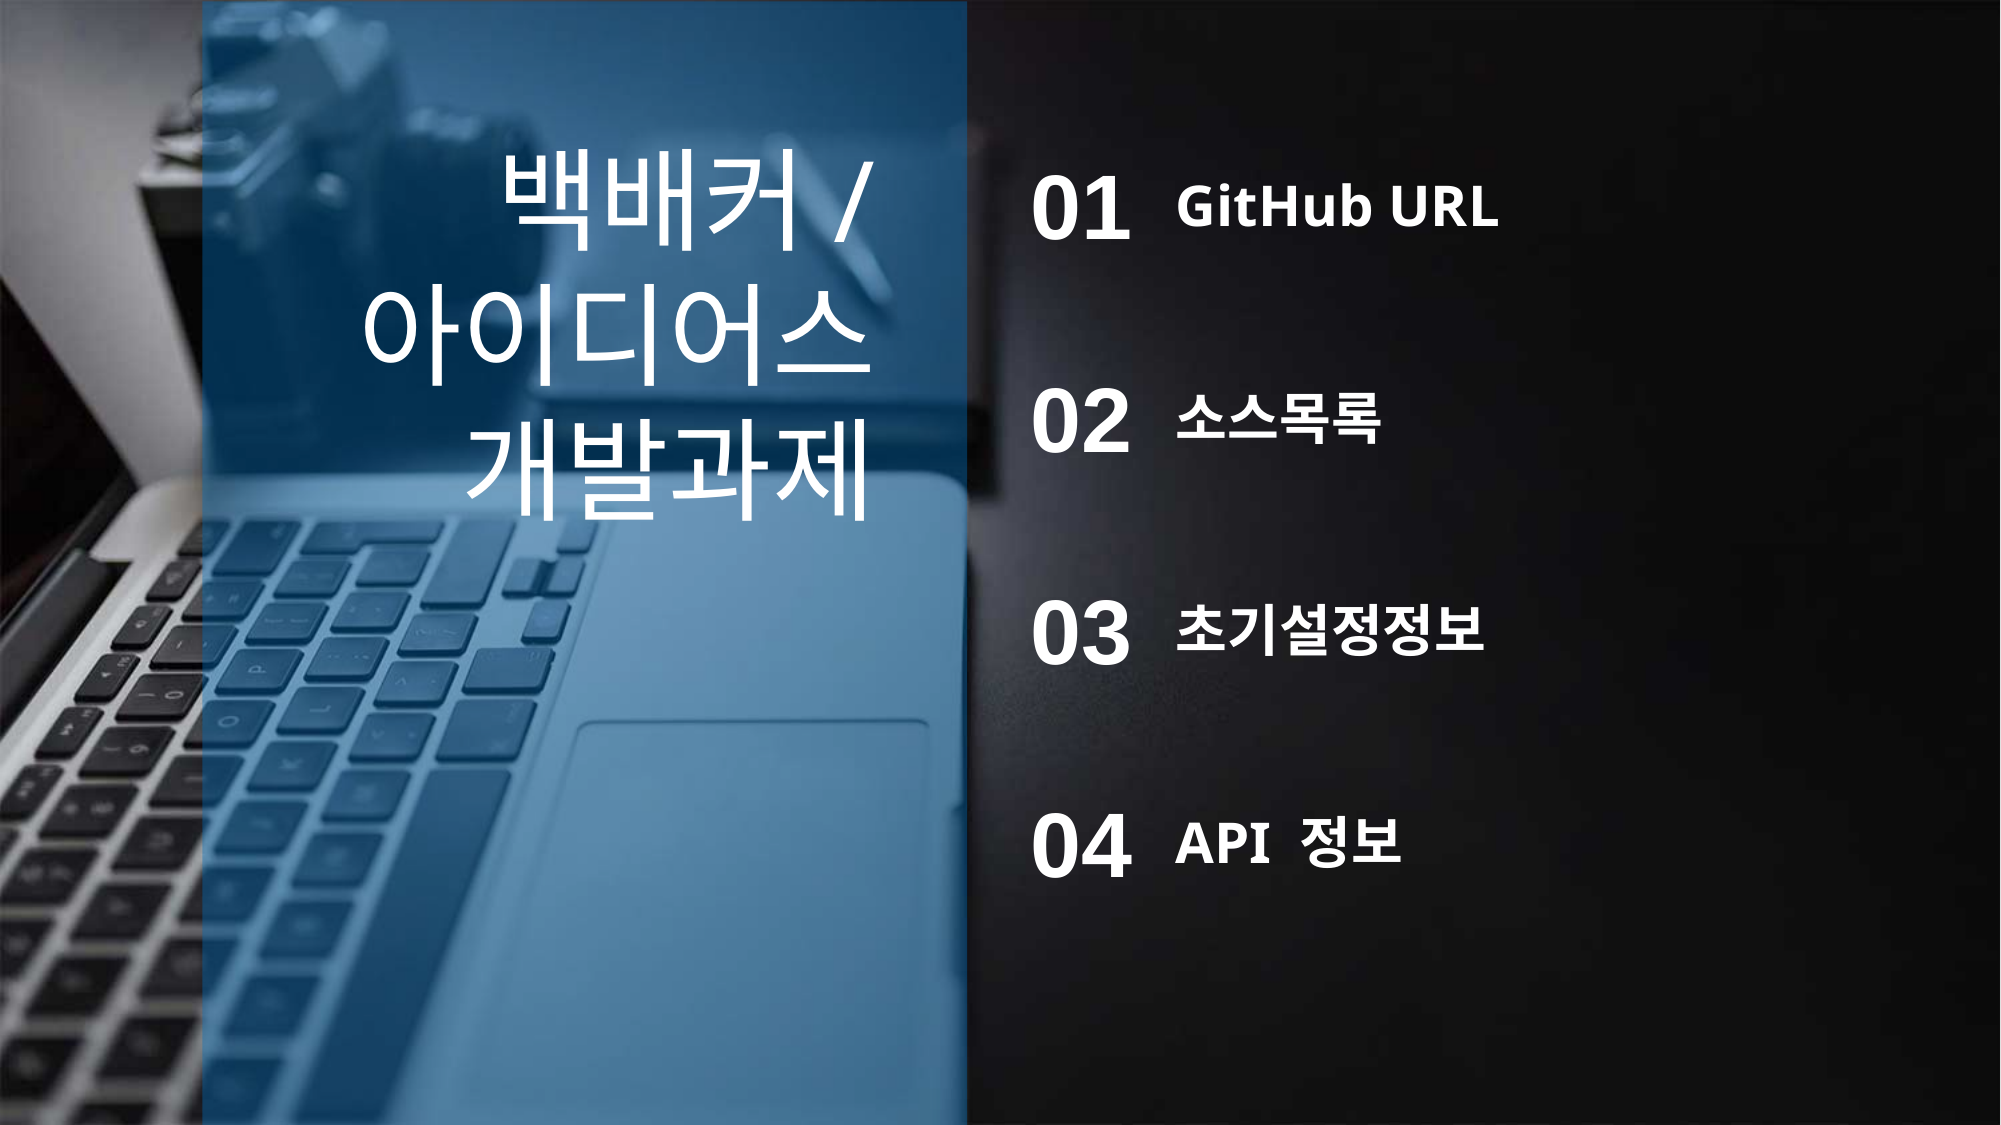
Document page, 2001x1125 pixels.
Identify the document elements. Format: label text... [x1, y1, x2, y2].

text_box 02 [1001, 353, 1163, 478]
text_box 01 [1001, 140, 1163, 266]
text_box 04 [1001, 778, 1163, 903]
text_box 03 [1001, 565, 1163, 691]
text_box 초기설정정보 [1163, 587, 1923, 671]
text_box API 정보 [1163, 800, 1923, 883]
picture [968, 0, 2001, 1125]
text_box 백배커/ 아이디어스 개발과제 [275, 122, 891, 543]
text_box 소스목록 [1163, 375, 1923, 458]
text_box GitHub URL [1163, 162, 1923, 246]
text_box [201, 0, 968, 1125]
picture [0, 0, 201, 1125]
